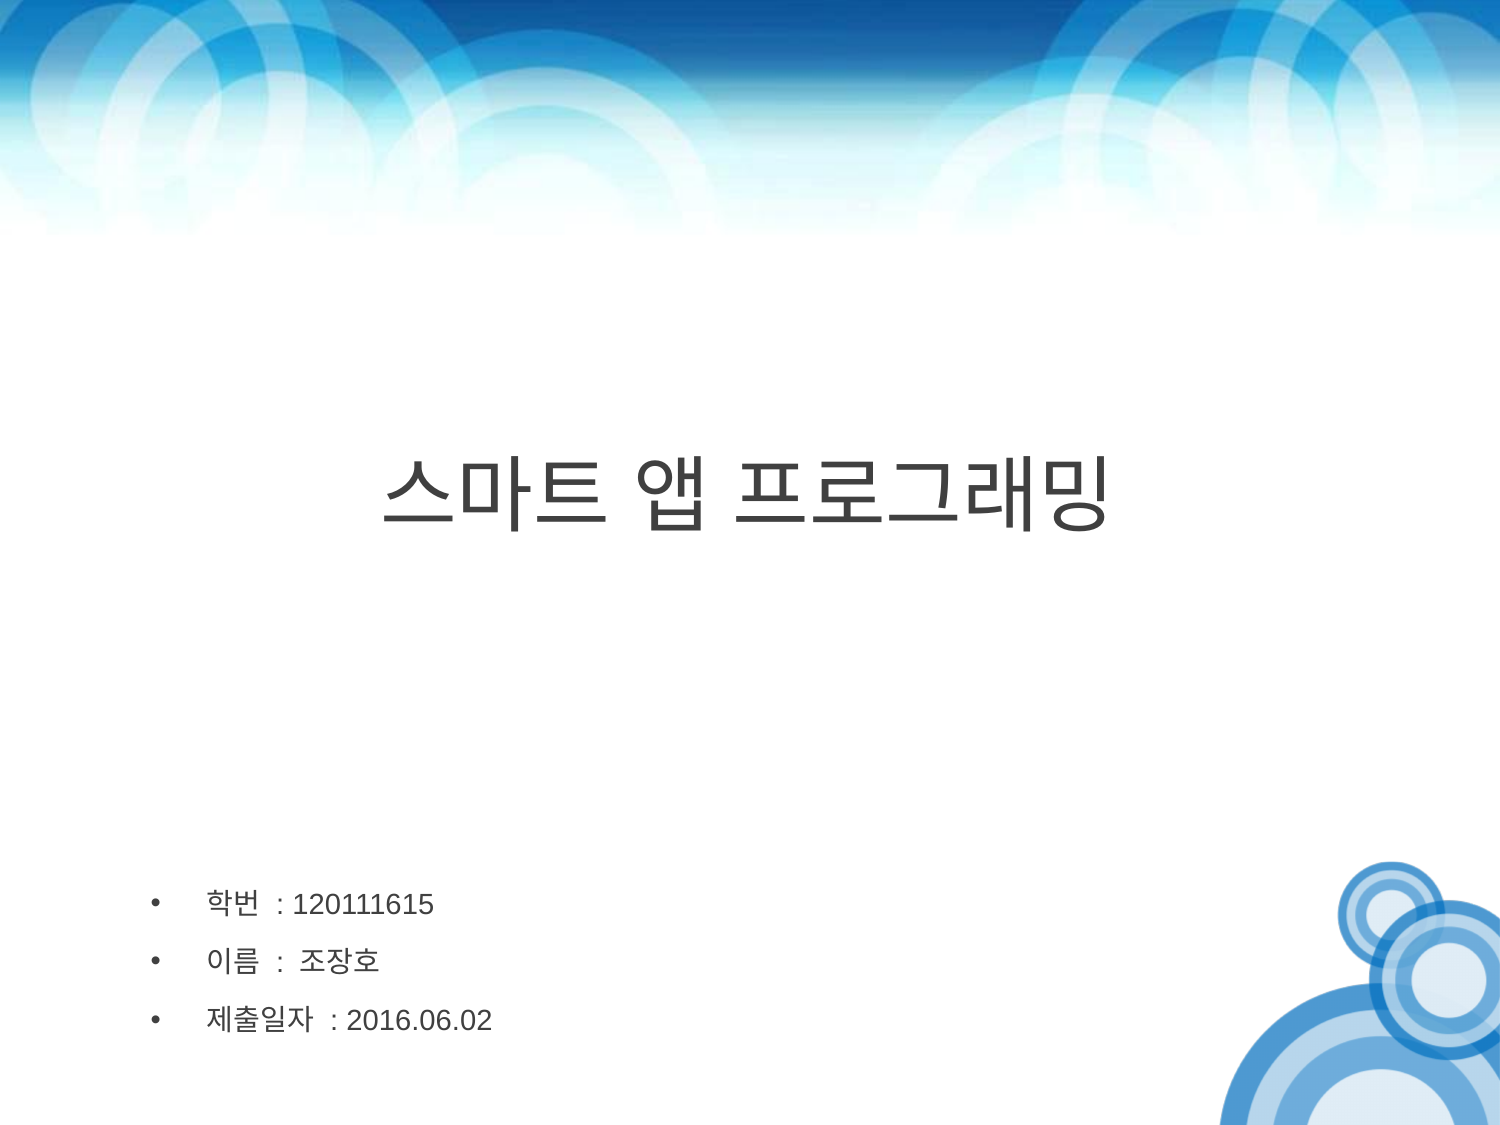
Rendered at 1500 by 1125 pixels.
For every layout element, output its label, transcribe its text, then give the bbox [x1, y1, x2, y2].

title 스마트 앱 프로그래밍 [4, 444, 1492, 540]
text_box 학번 : 120111615 이름 : 조장호 제출일자 : 2016.06.02 [135, 860, 703, 1044]
picture [0, 0, 1500, 279]
picture [1219, 862, 1500, 1125]
